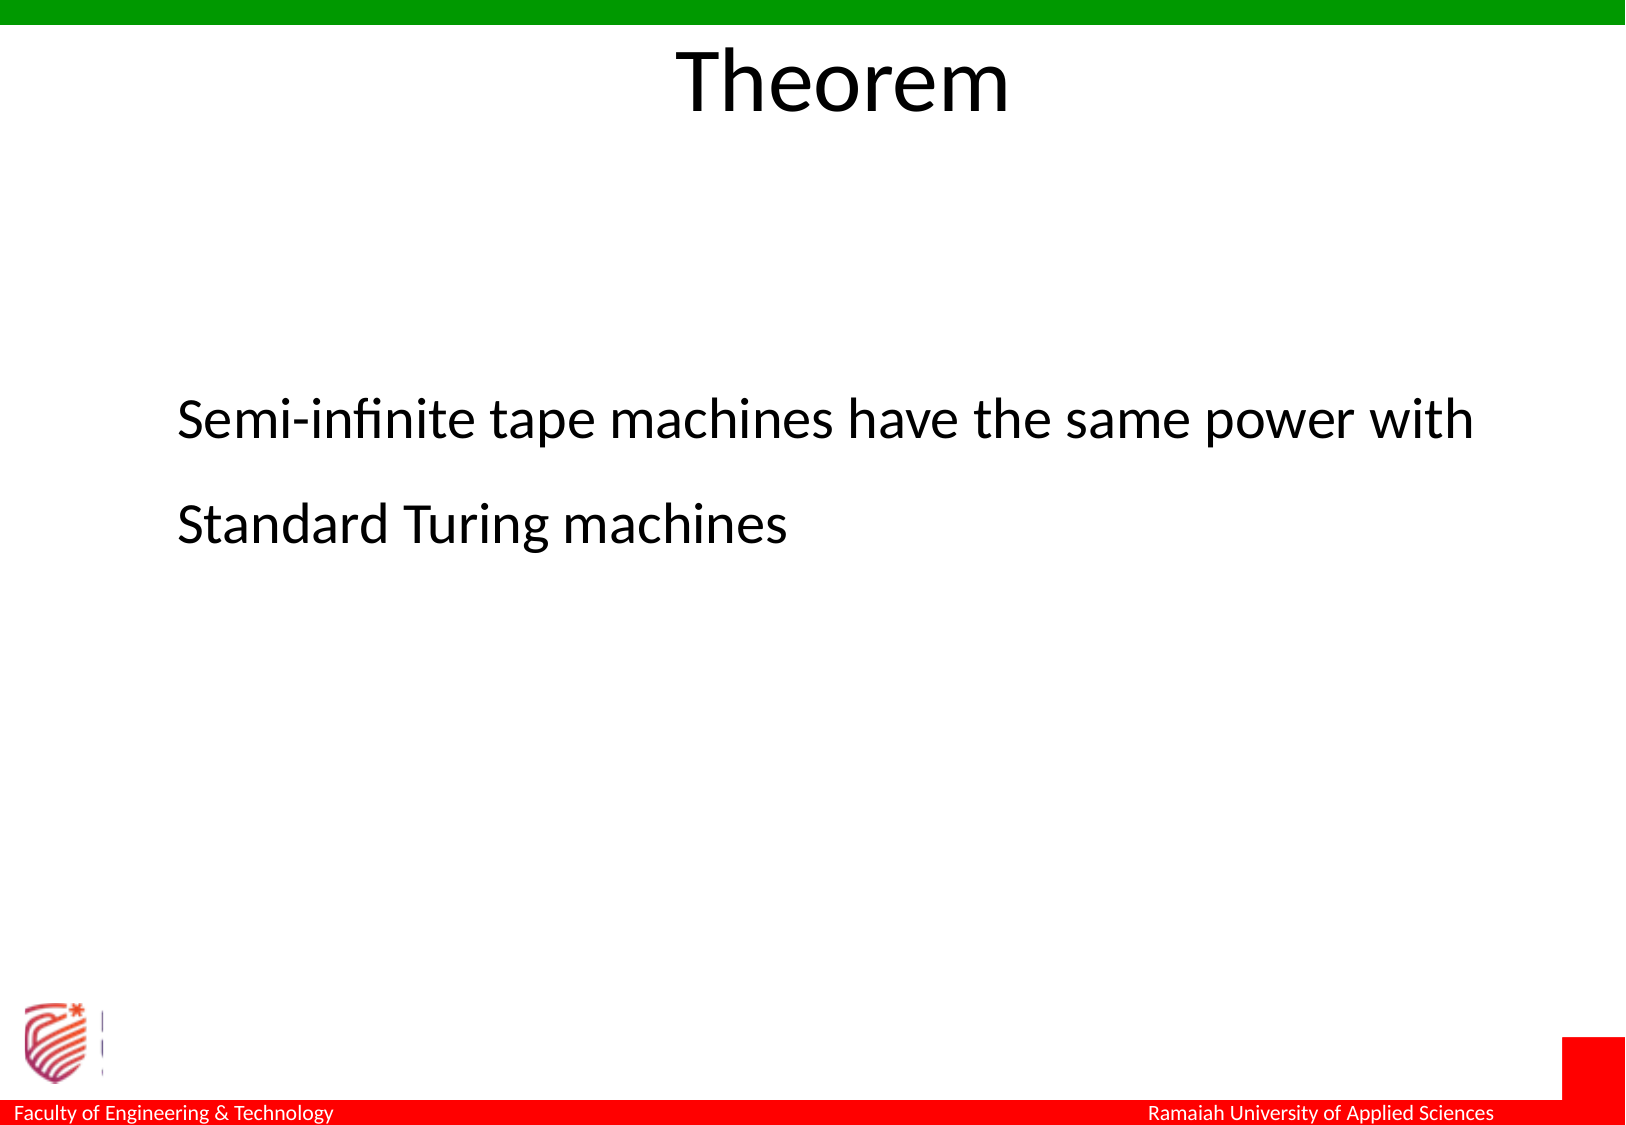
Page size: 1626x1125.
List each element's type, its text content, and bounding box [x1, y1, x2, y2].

picture [24, 1003, 104, 1084]
text_box Semi-infinite tape machines have the same power with Standard Turing machines [162, 337, 1525, 563]
text_box Theorem [660, 12, 1028, 138]
